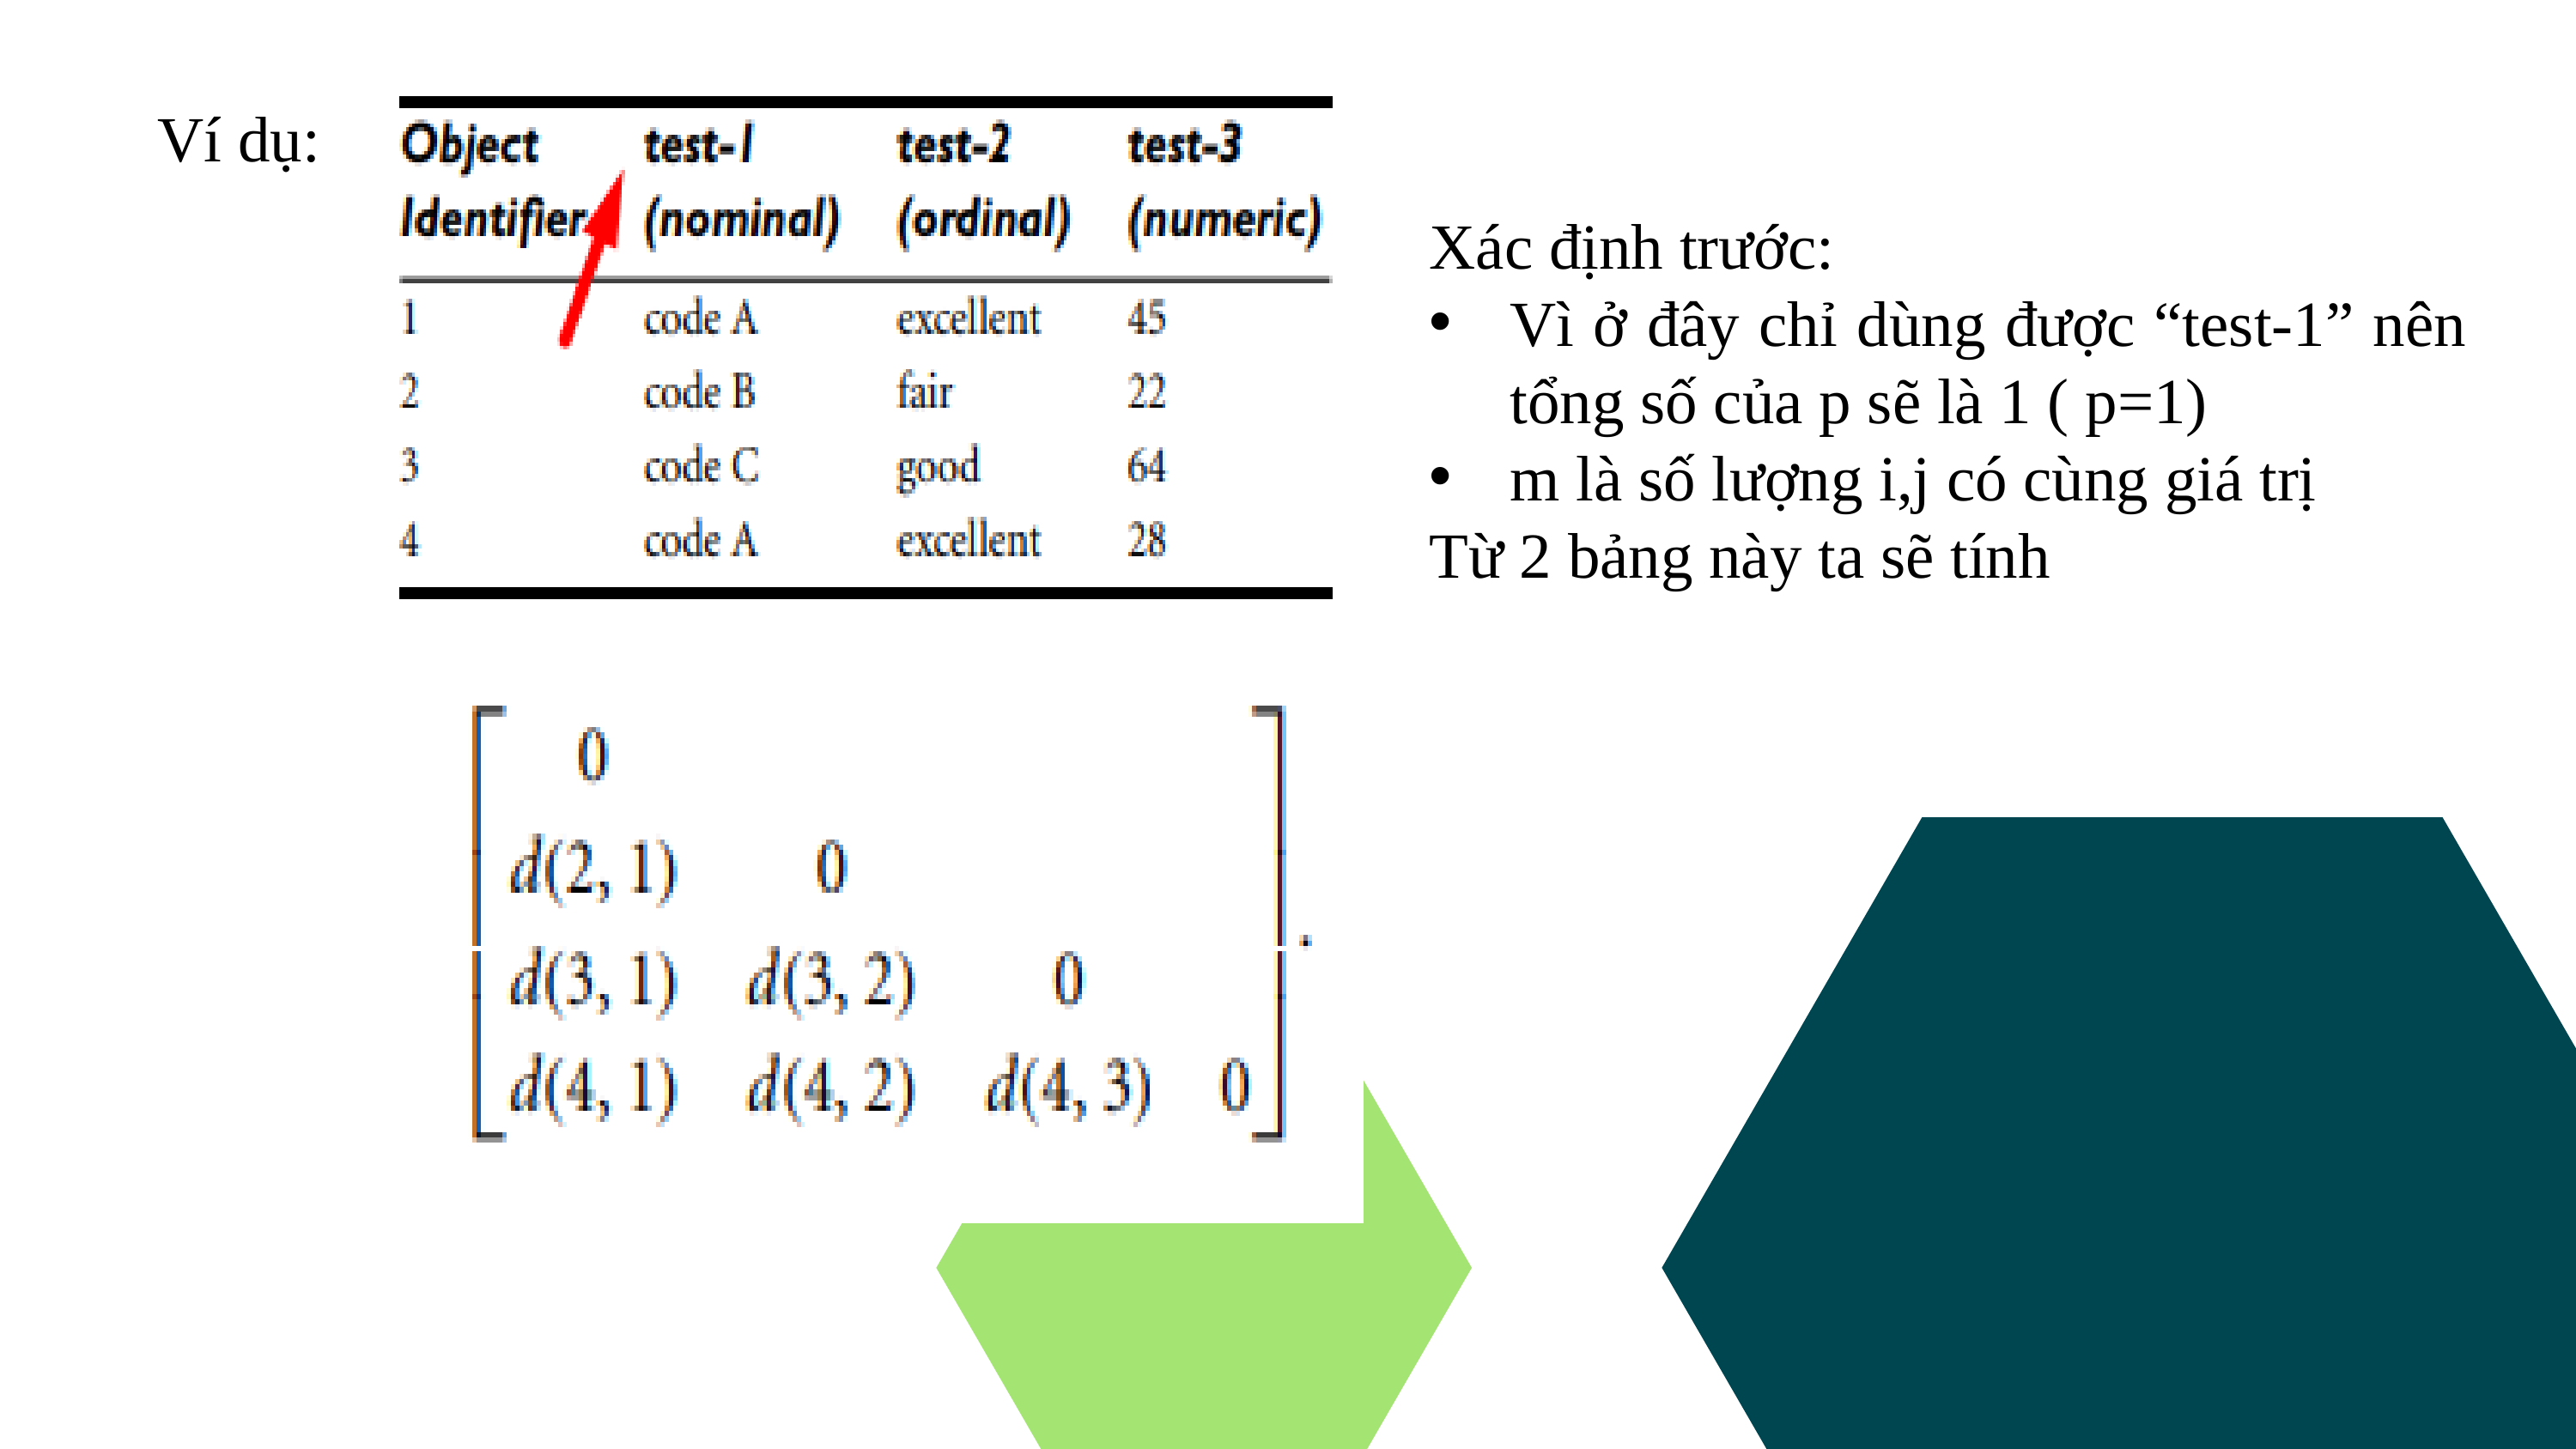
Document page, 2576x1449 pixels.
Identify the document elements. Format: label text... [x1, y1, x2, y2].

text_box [354, 84, 1364, 1224]
text_box Xác định trước: Vì ở đây chỉ dùng được “test-1” nên tổng số của p sẽ là 1 ( p=1) m là số lượng i,j có cùng giá trị Từ 2 bảng này ta sẽ tính [1417, 197, 2480, 597]
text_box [936, 1035, 1473, 1449]
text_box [1662, 816, 2576, 1449]
text_box Ví dụ: [144, 91, 350, 181]
